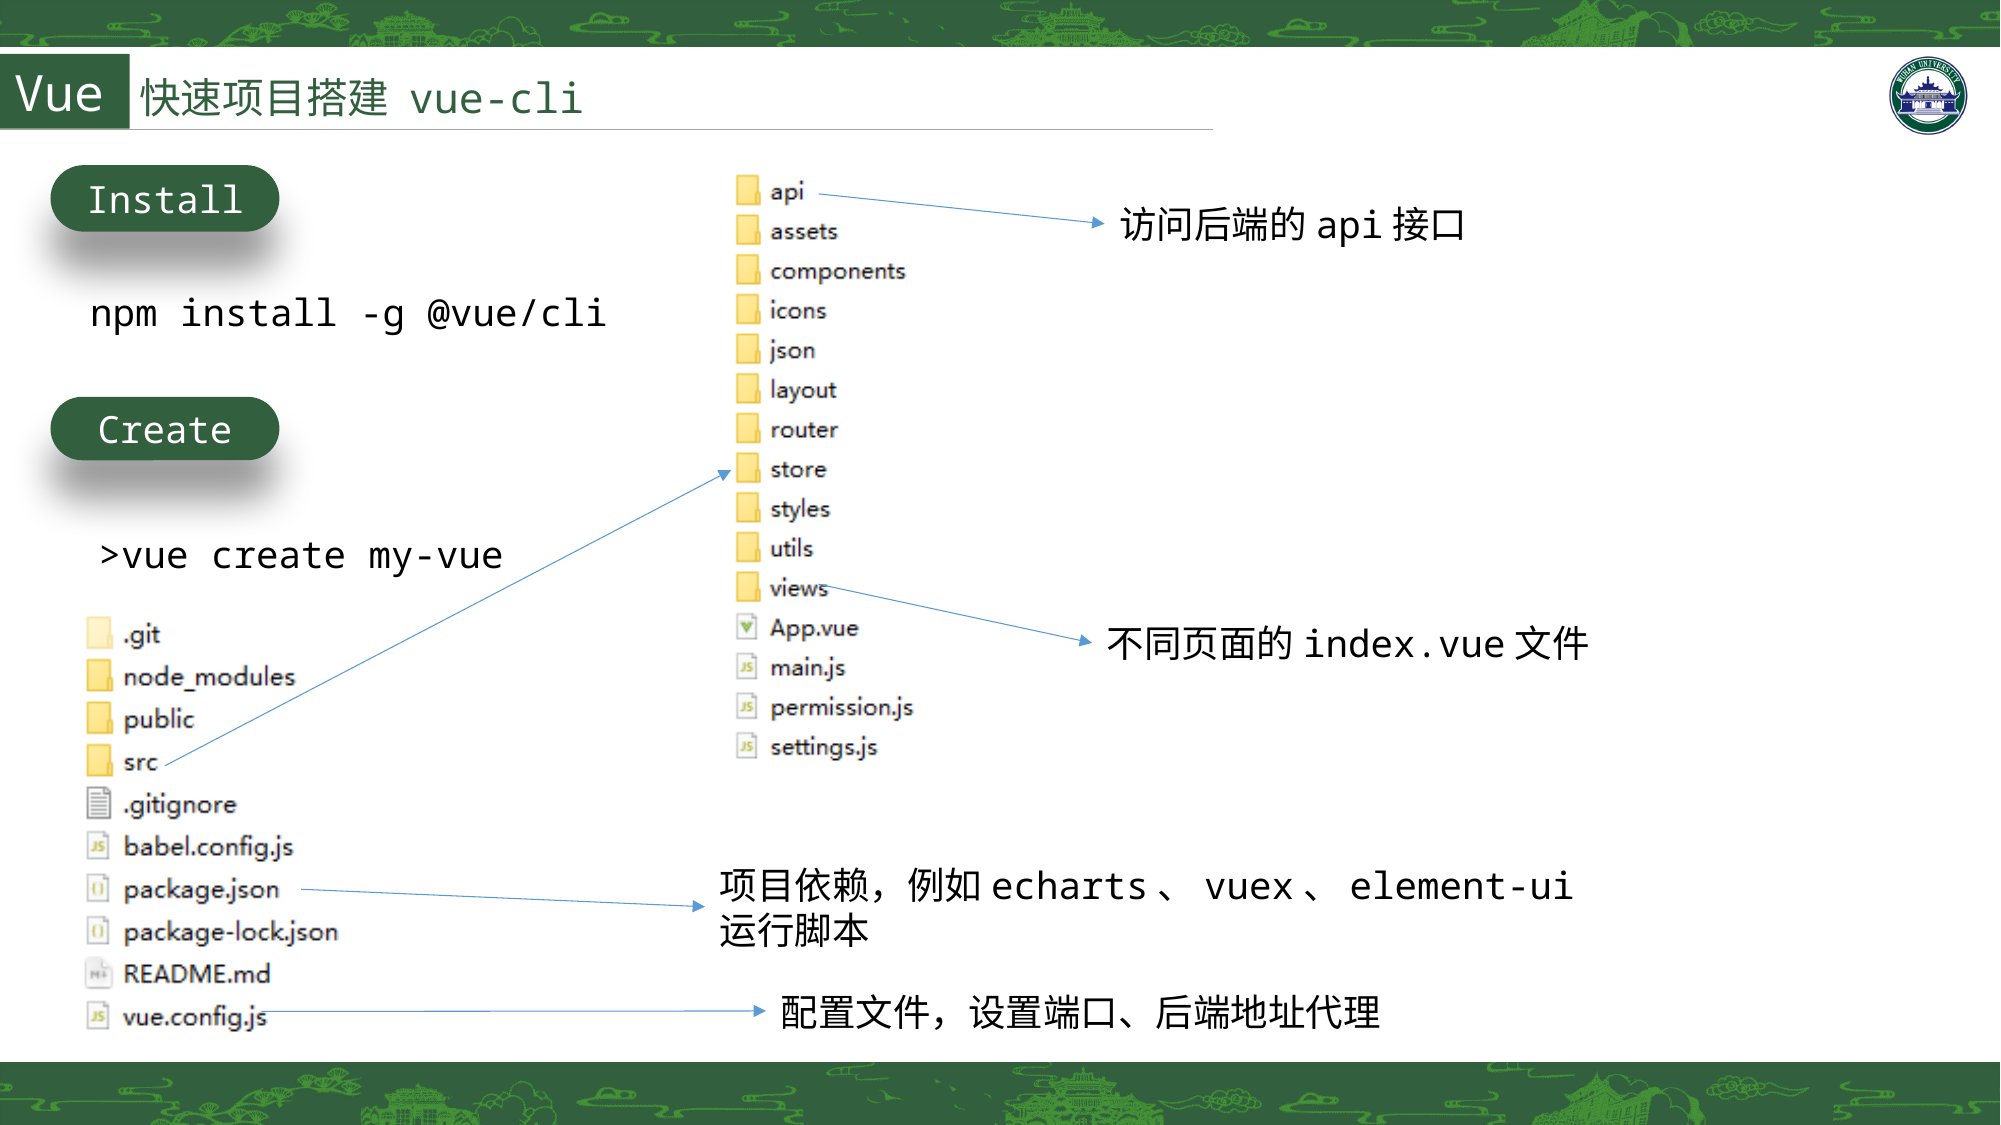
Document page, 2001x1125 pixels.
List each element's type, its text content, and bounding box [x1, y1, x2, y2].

text_box Vue [0, 53, 130, 129]
picture [0, 1062, 2000, 1125]
text_box Install [49, 164, 281, 233]
text_box 项目依赖，例如echarts、vuex、element-ui 运行脚本 [704, 854, 1590, 960]
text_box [301, 889, 763, 908]
text_box [50, 48, 101, 52]
text_box 访问后端的api接口 [1104, 193, 1482, 254]
text_box 不同页面的index.vue文件 [1091, 613, 1605, 673]
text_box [818, 193, 1118, 225]
picture [75, 613, 406, 1042]
picture [0, 0, 2000, 48]
text_box >vue create my-vue [83, 523, 164, 584]
text_box Create [49, 395, 281, 462]
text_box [818, 584, 1116, 644]
text_box 配置文件，设置端口、后端地址代理 [766, 981, 1396, 1041]
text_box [164, 469, 732, 766]
text_box npm install -g @vue/cli [75, 281, 623, 342]
picture [1889, 56, 1972, 135]
picture [731, 164, 1018, 776]
text_box 快速项目搭建 vue-cli [124, 64, 785, 129]
